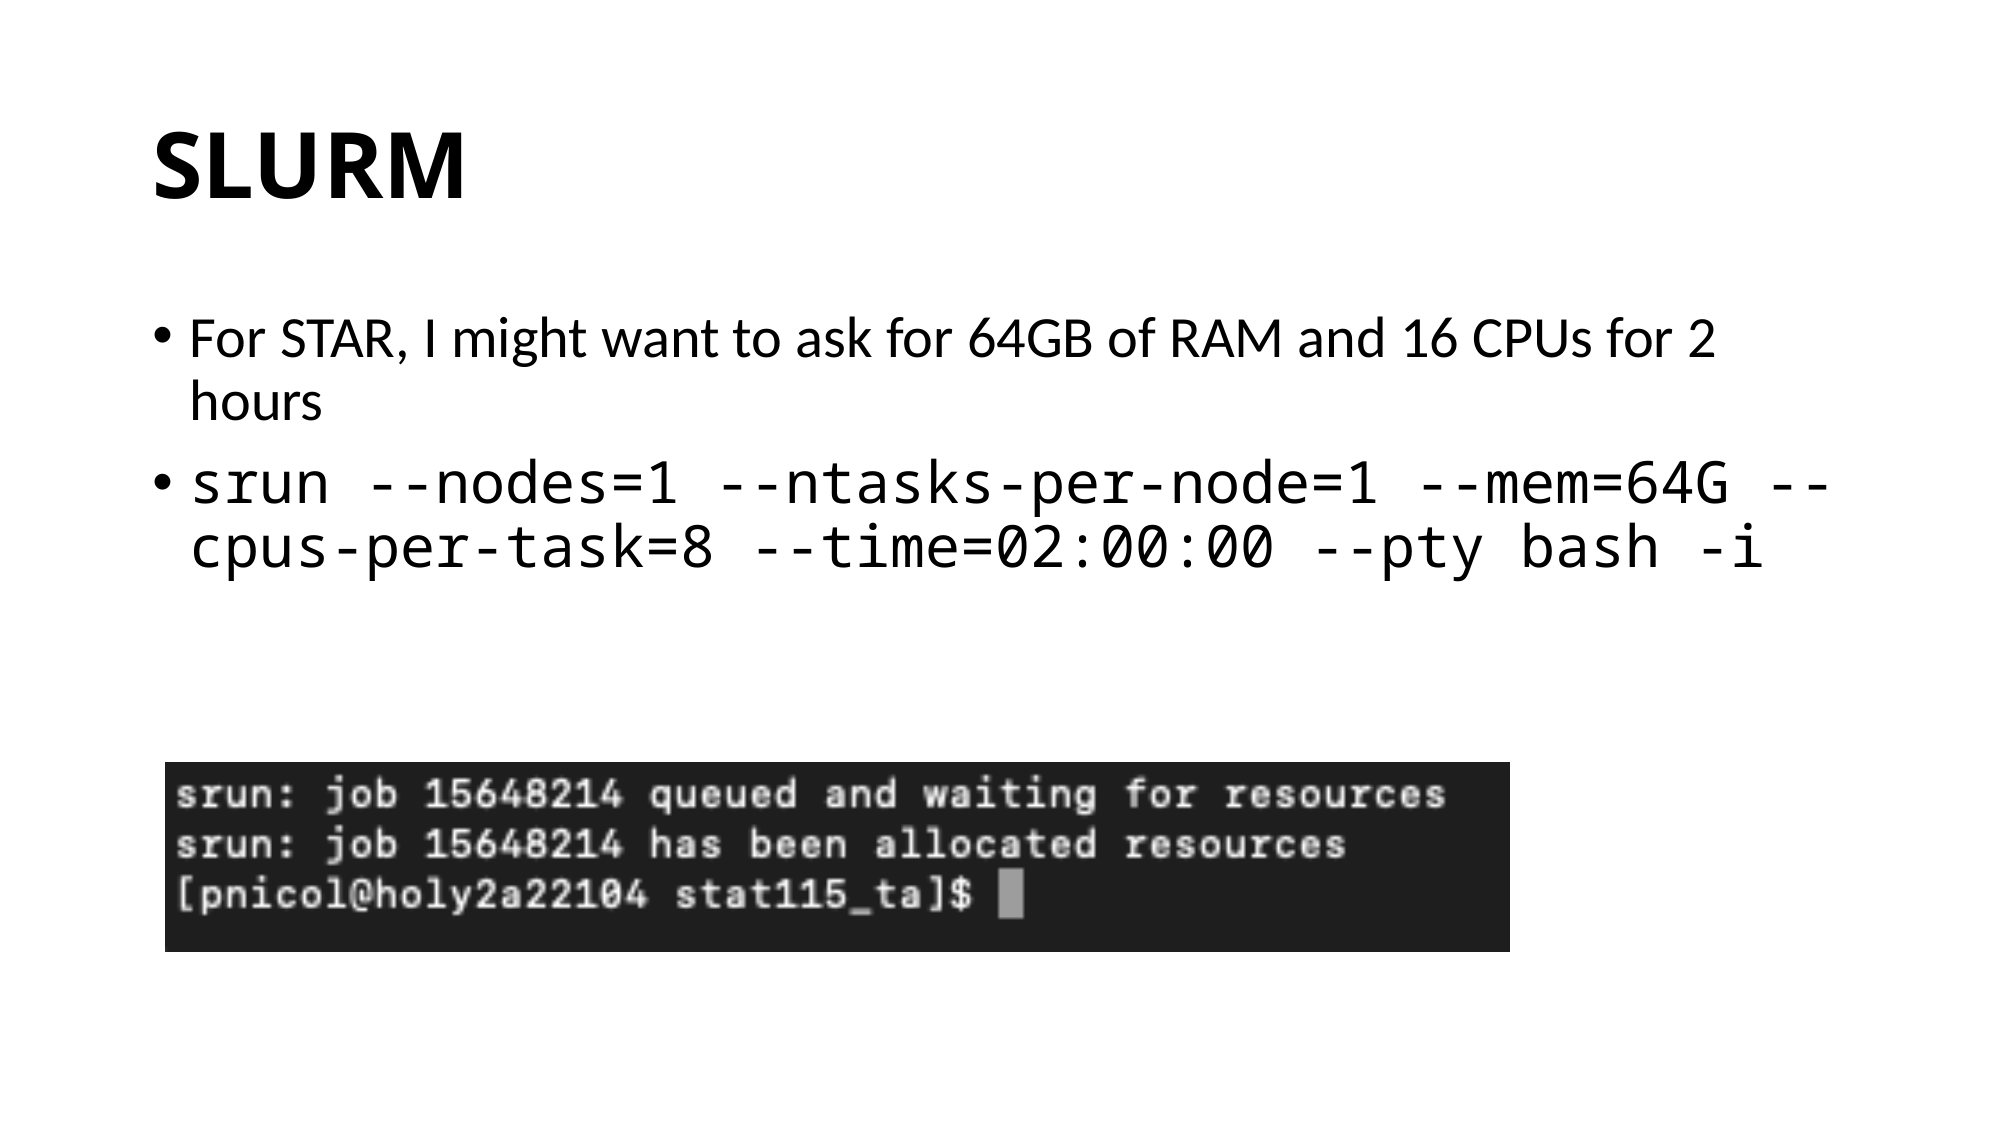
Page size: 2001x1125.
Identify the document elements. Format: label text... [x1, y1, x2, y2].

title SLURM [137, 59, 1863, 278]
picture [165, 762, 1510, 952]
list For STAR, I might want to ask for 64GB of RAM and 16 CPUs for 2 hours srun --nodes=1 --ntasks-per-node=1 --mem=64G --cpus-per-task=8 --time=02:00:00 --pty bash -i [137, 299, 1863, 1014]
